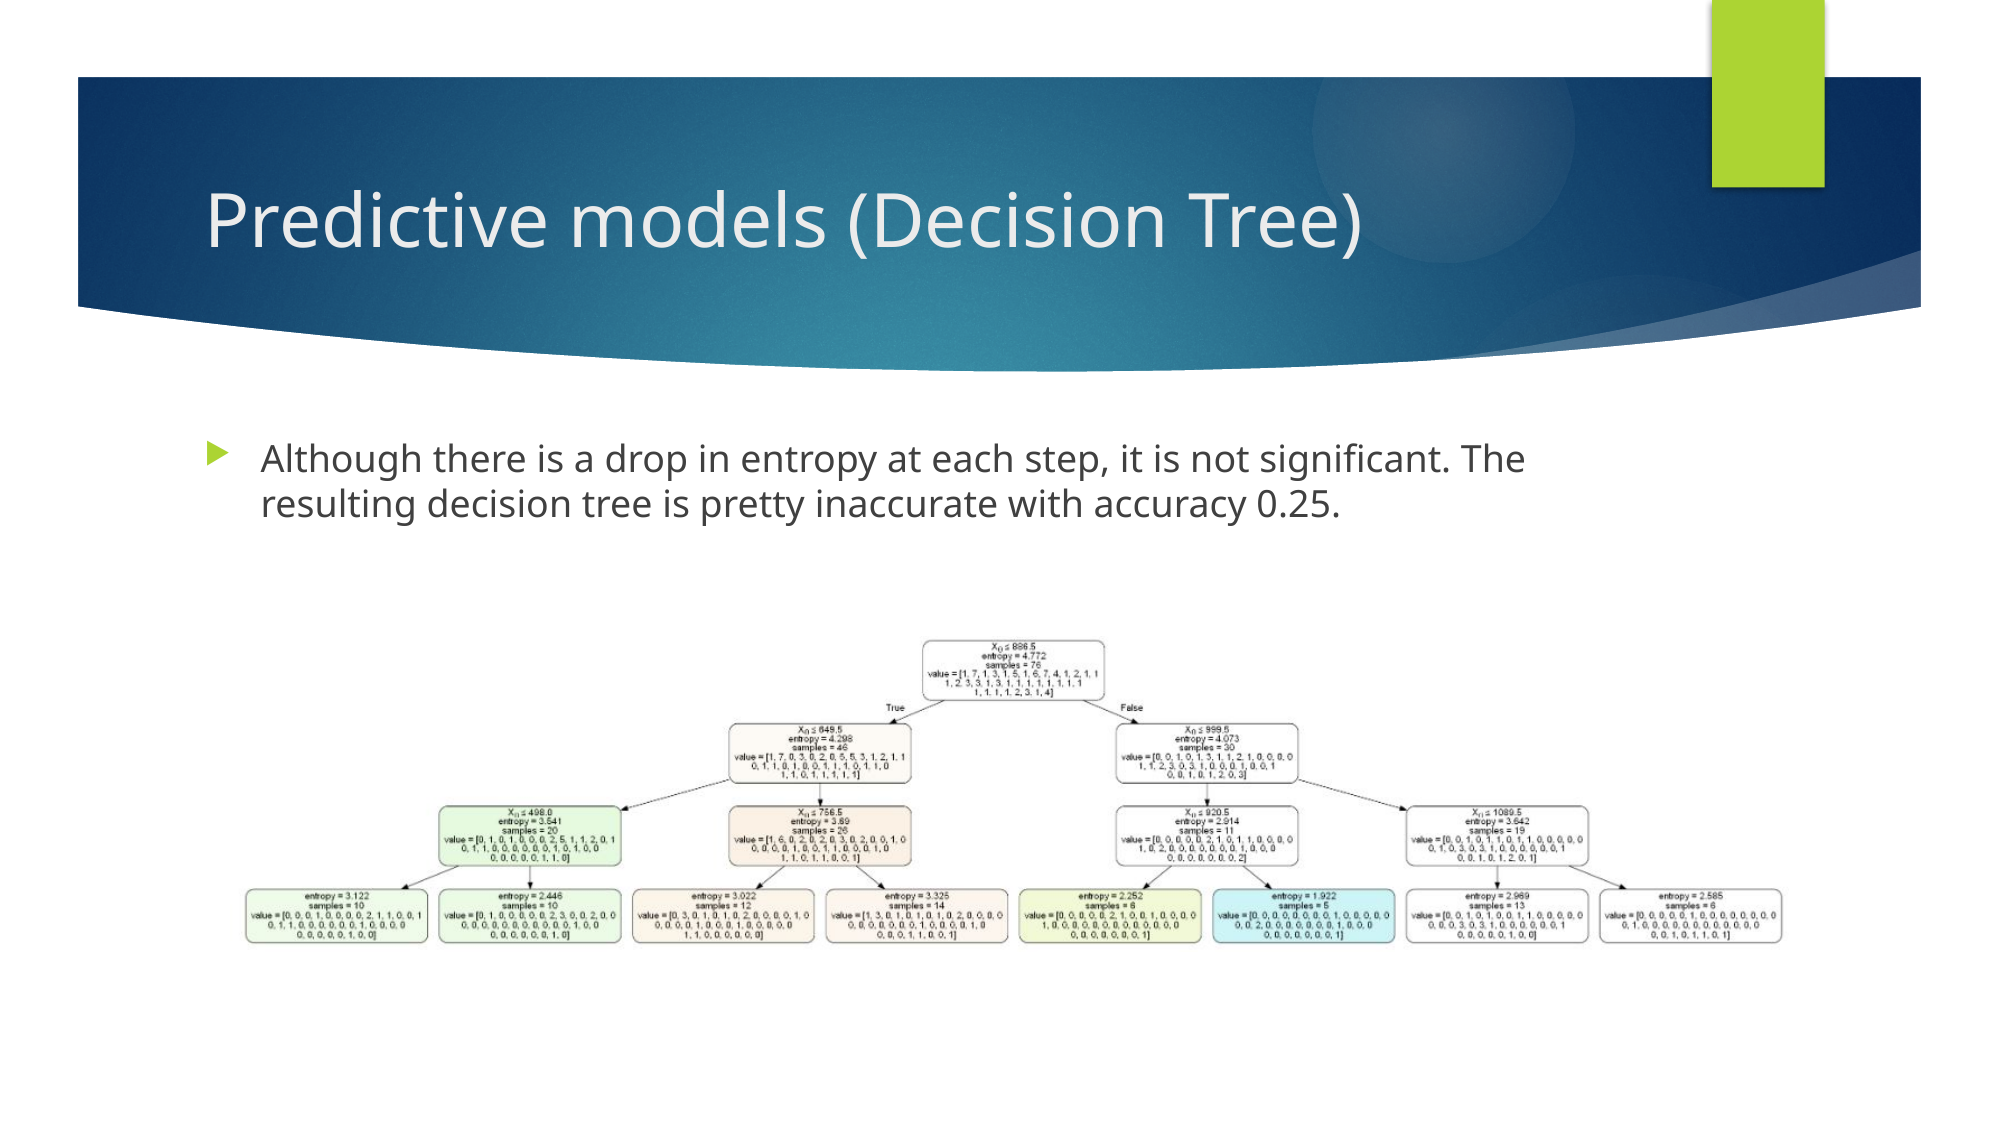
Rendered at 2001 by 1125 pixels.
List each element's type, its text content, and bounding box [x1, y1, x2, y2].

picture [230, 635, 1799, 953]
title Predictive models (Decision Tree) [189, 159, 1627, 276]
list Although there is a drop in entropy at each step, it is not significant. The resulting decision tree is pretty inaccurate with accuracy 0.25. [189, 427, 1627, 988]
